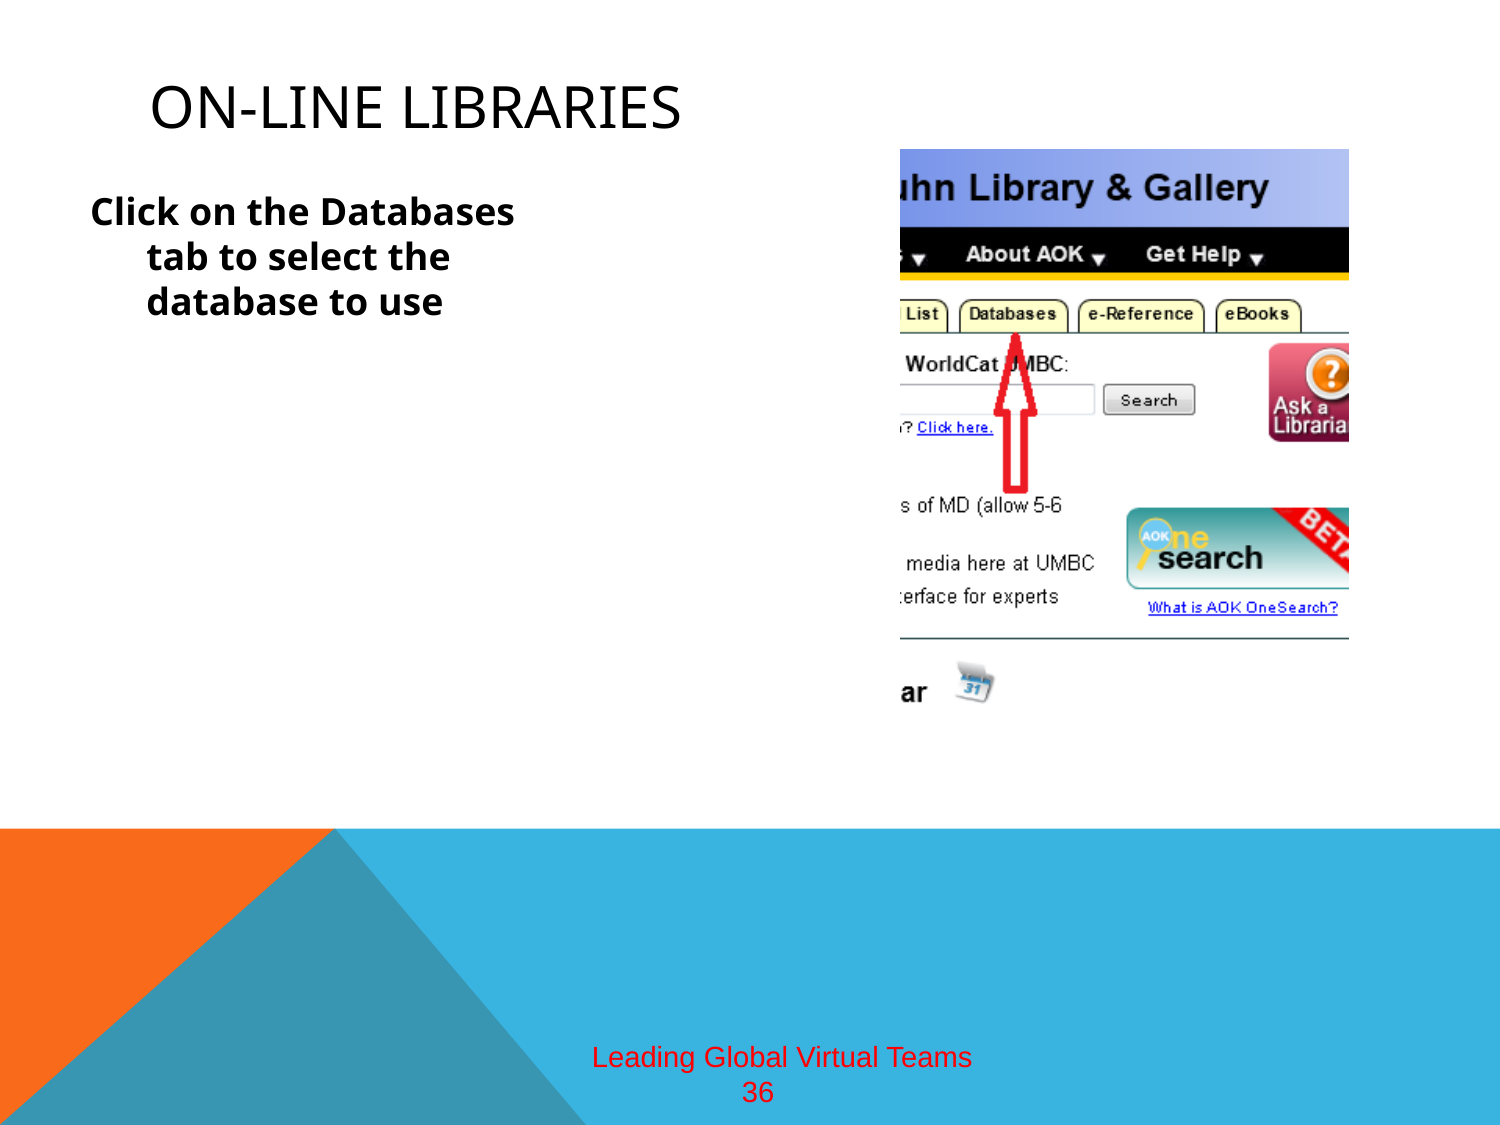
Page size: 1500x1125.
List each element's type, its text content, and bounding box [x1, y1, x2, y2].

title On-line Libraries [134, 59, 1369, 150]
picture [899, 149, 1349, 707]
list Click on the Databases tab to select the database to use [75, 180, 553, 768]
